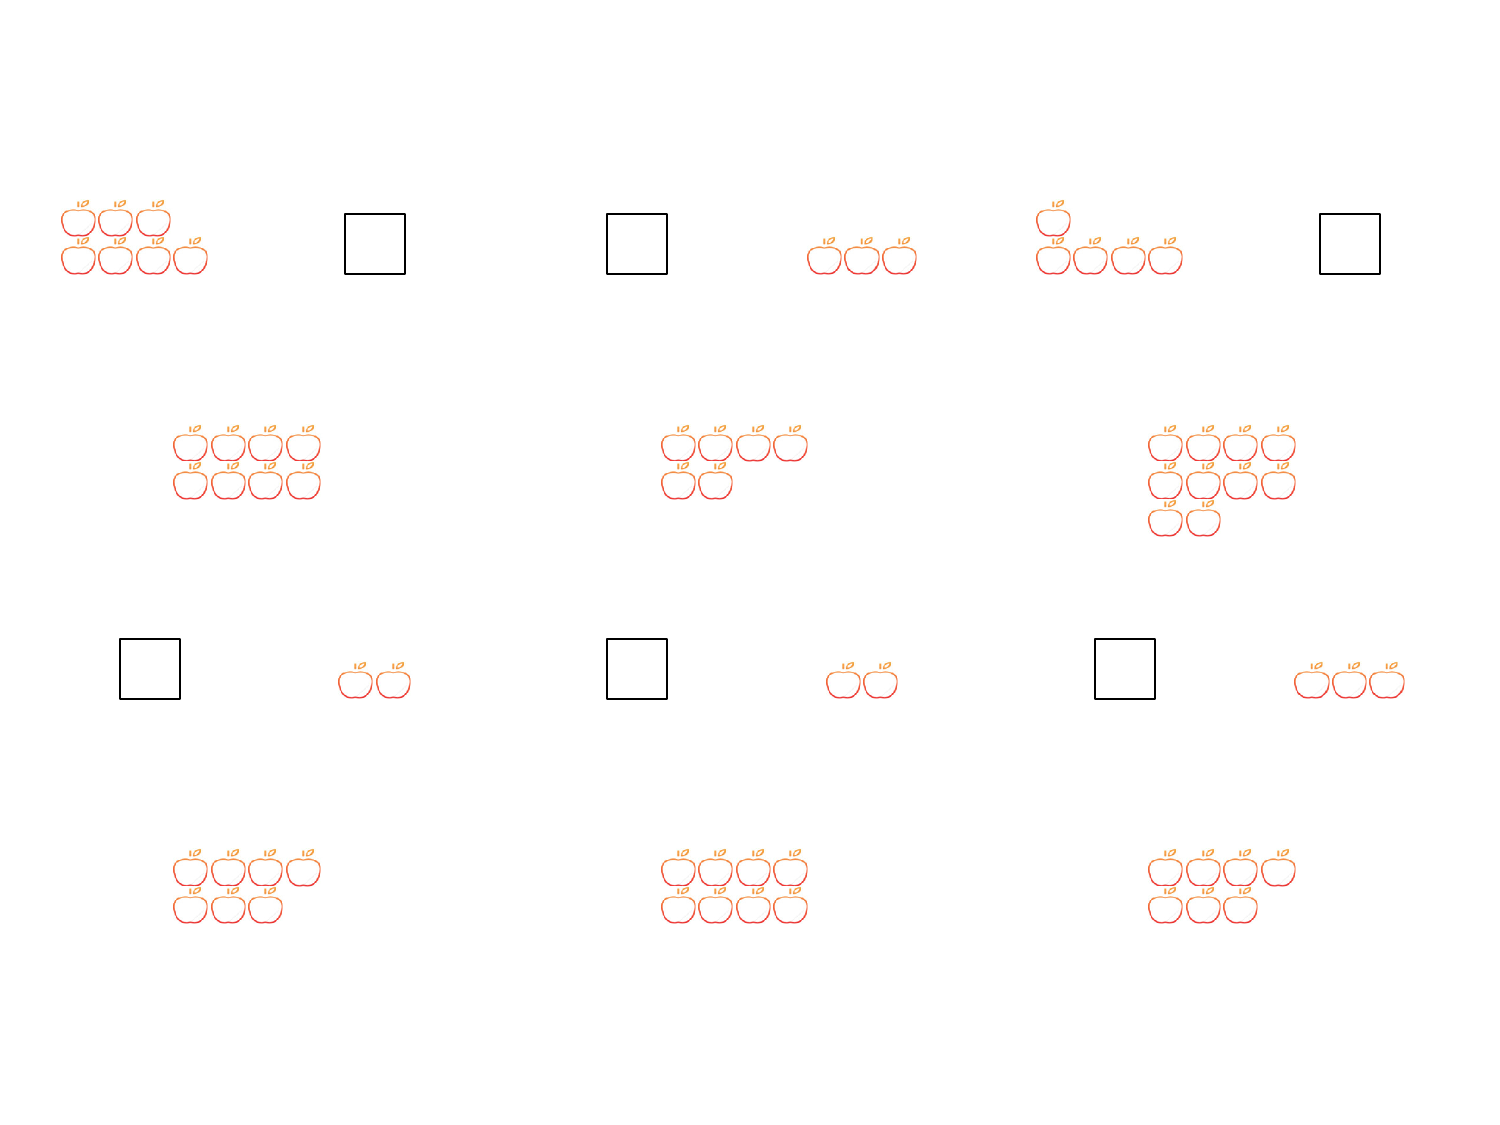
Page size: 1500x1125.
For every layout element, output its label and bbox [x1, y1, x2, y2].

picture [1034, 199, 1186, 275]
text_box [344, 214, 405, 275]
picture [1147, 848, 1298, 925]
picture [172, 424, 323, 500]
picture [1293, 661, 1407, 700]
text_box [119, 638, 180, 699]
text_box [1319, 214, 1380, 275]
picture [659, 848, 811, 925]
picture [59, 199, 211, 275]
text_box [607, 638, 668, 699]
picture [824, 661, 901, 700]
picture [337, 661, 413, 700]
picture [172, 848, 323, 925]
text_box [607, 214, 668, 275]
text_box [1094, 638, 1155, 699]
picture [1147, 424, 1298, 538]
picture [659, 424, 811, 500]
picture [806, 236, 919, 275]
